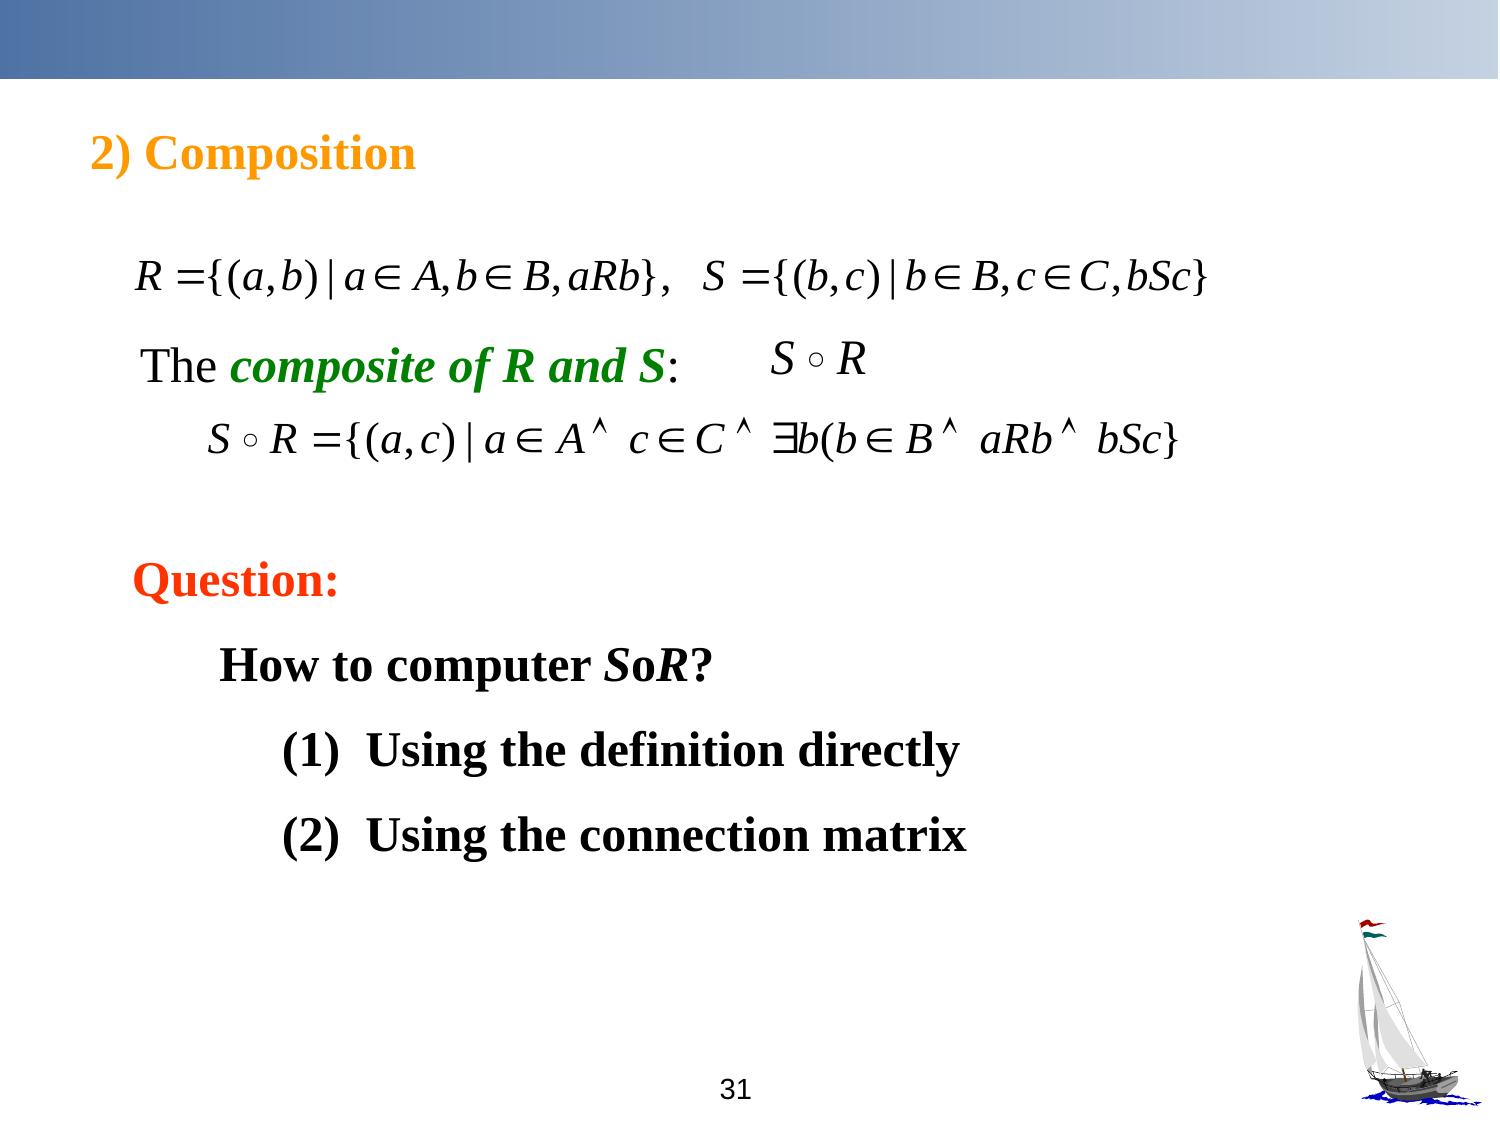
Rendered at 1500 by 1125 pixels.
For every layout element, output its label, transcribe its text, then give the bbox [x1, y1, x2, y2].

picture [0, 0, 1500, 79]
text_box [199, 412, 1187, 472]
text_box The composite of R and S: [124, 324, 1250, 400]
slide_number 31 [666, 1049, 768, 1125]
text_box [126, 249, 1216, 310]
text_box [762, 328, 876, 387]
text_box 2) Composition [75, 112, 1450, 188]
text_box Question: How to computer SoR? (1) Using the definition directly (2) Using the connection matrix [117, 539, 1243, 869]
